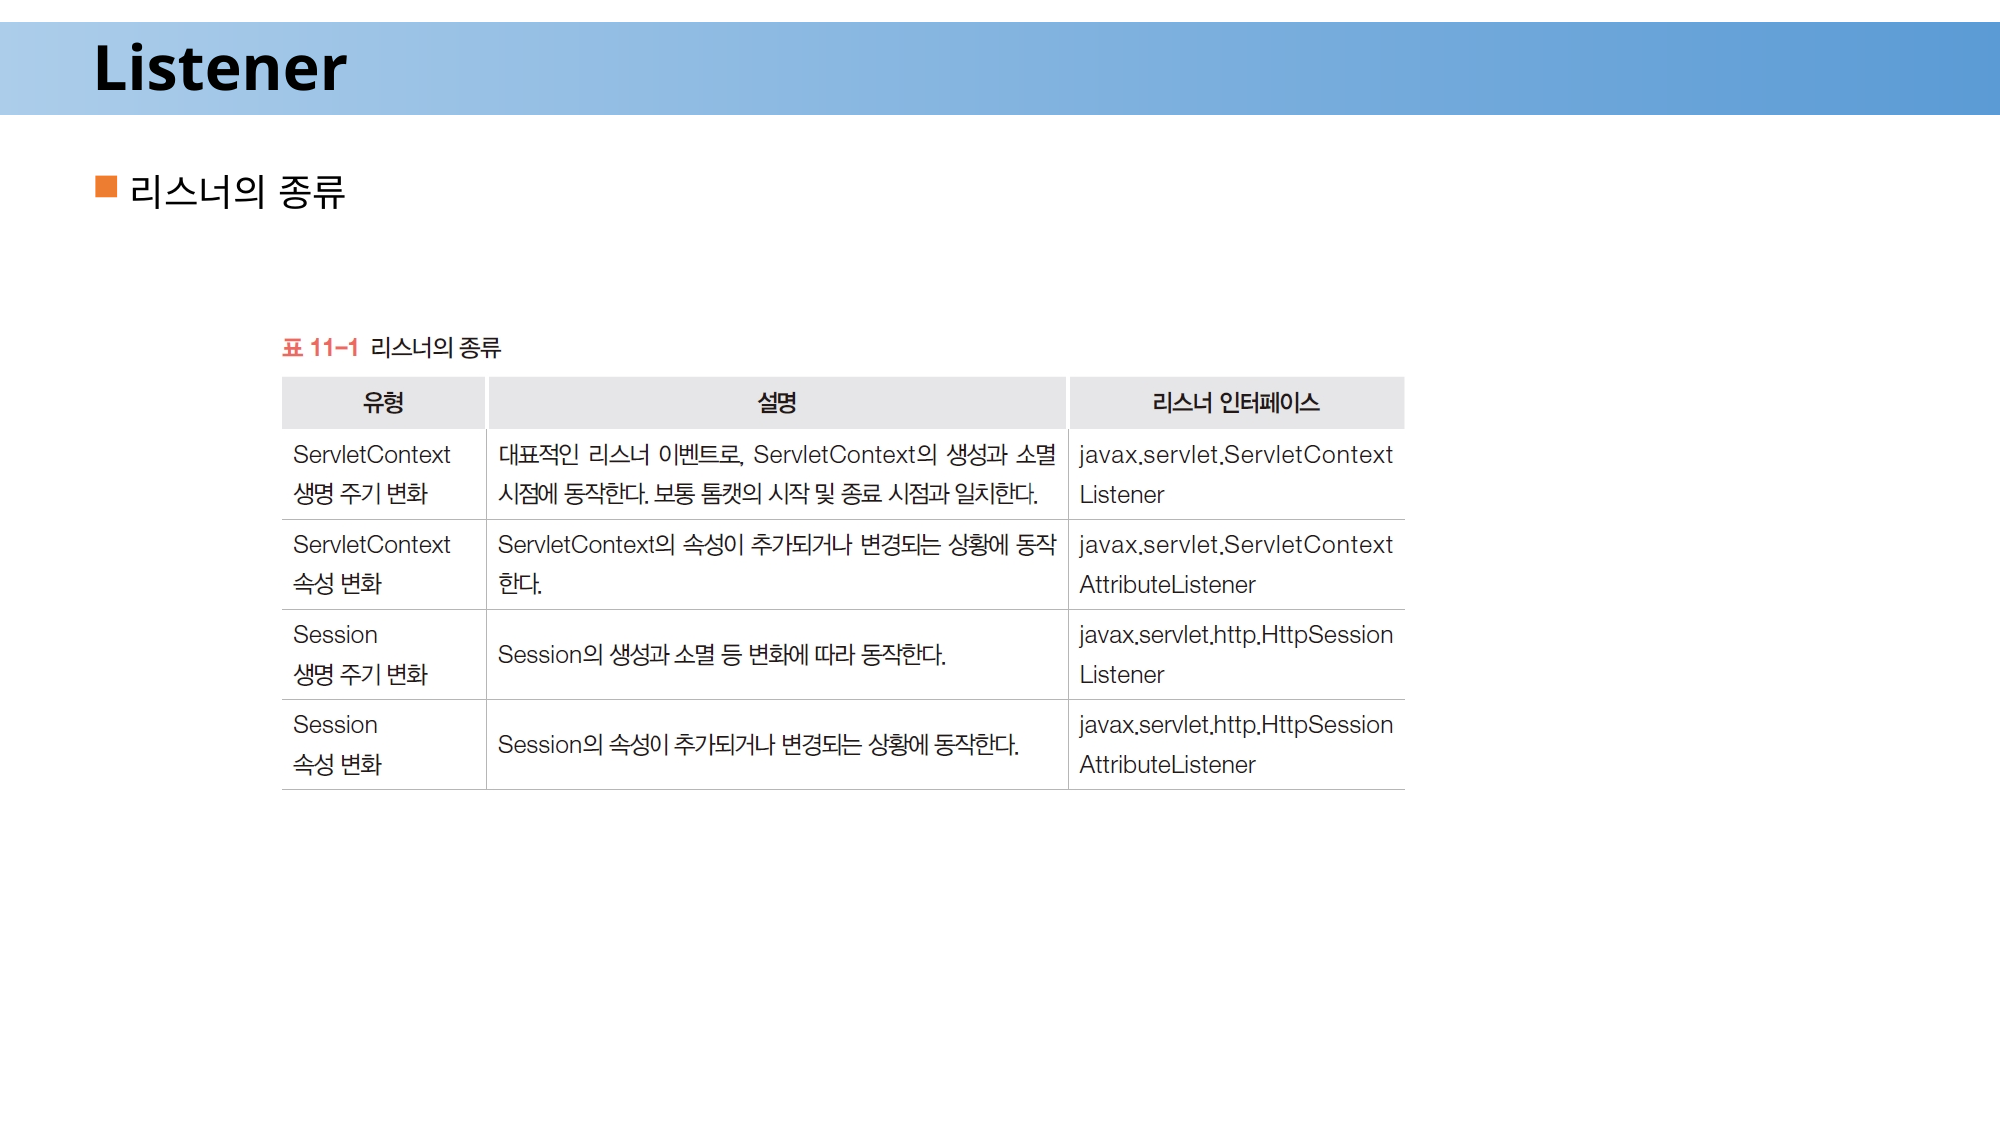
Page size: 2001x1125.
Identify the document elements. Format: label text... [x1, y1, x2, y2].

title Listener [77, 22, 1569, 118]
picture [278, 331, 1406, 794]
list 리스너의 종류 [77, 166, 1922, 996]
